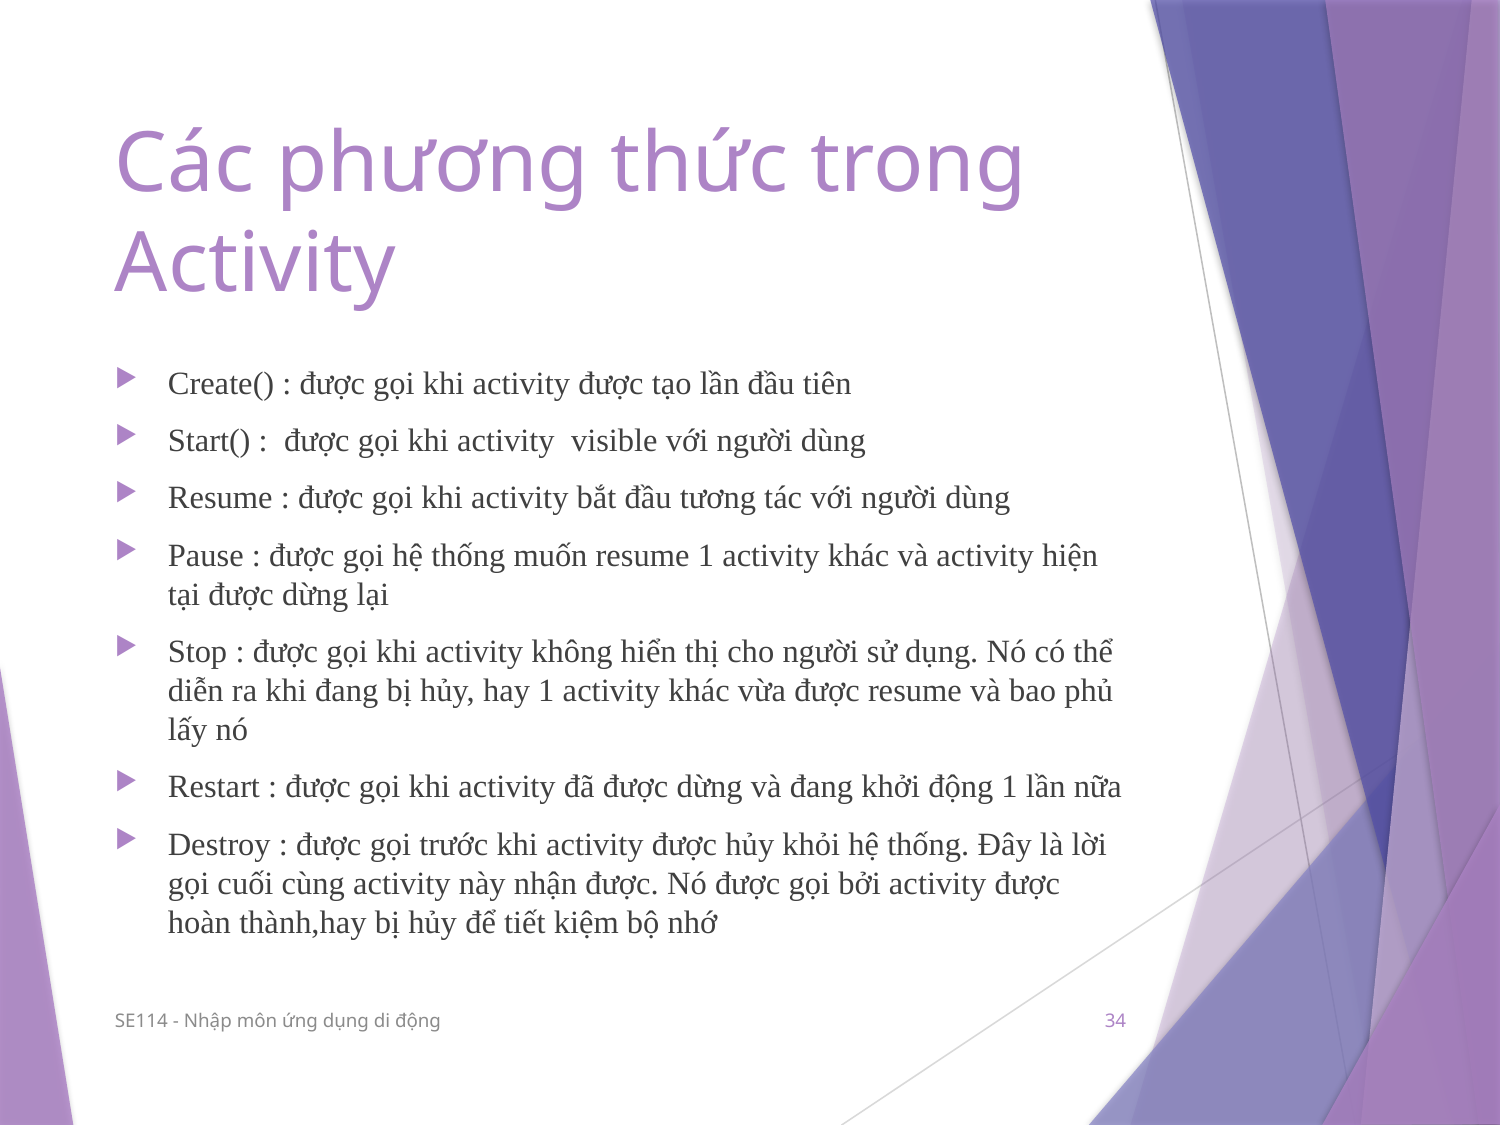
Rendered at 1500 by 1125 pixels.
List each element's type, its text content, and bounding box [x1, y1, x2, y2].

list Create() : được gọi khi activity được tạo lần đầu tiên Start() : được gọi khi activity visible với người dùng Resume : được gọi khi activity bắt đầu tương tác với người dùng Pause : được gọi hệ thống muốn resume 1 activity khác và activity hiện tại được dừng lại Stop : được gọi khi activity không hiển thị cho người sử dụng. Nó có thể diễn ra khi đang bị hủy, hay 1 activity khác vừa được resume và bao phủ lấy nó Restart : được gọi khi activity đã được dừng và đang khởi động 1 lần nữa Destroy : được gọi trước khi activity được hủy khỏi hệ thống. Đây là lời gọi cuối cùng activity này nhận được. Nó được gọi bởi activity được hoàn thành,hay bị hủy để tiết kiệm bộ nhớ [99, 354, 1142, 992]
slide_number 34 [1057, 991, 1142, 1051]
footer SE114 - Nhập môn ứng dụng di động [99, 991, 859, 1051]
title Các phương thức trong Activity [99, 99, 1142, 317]
